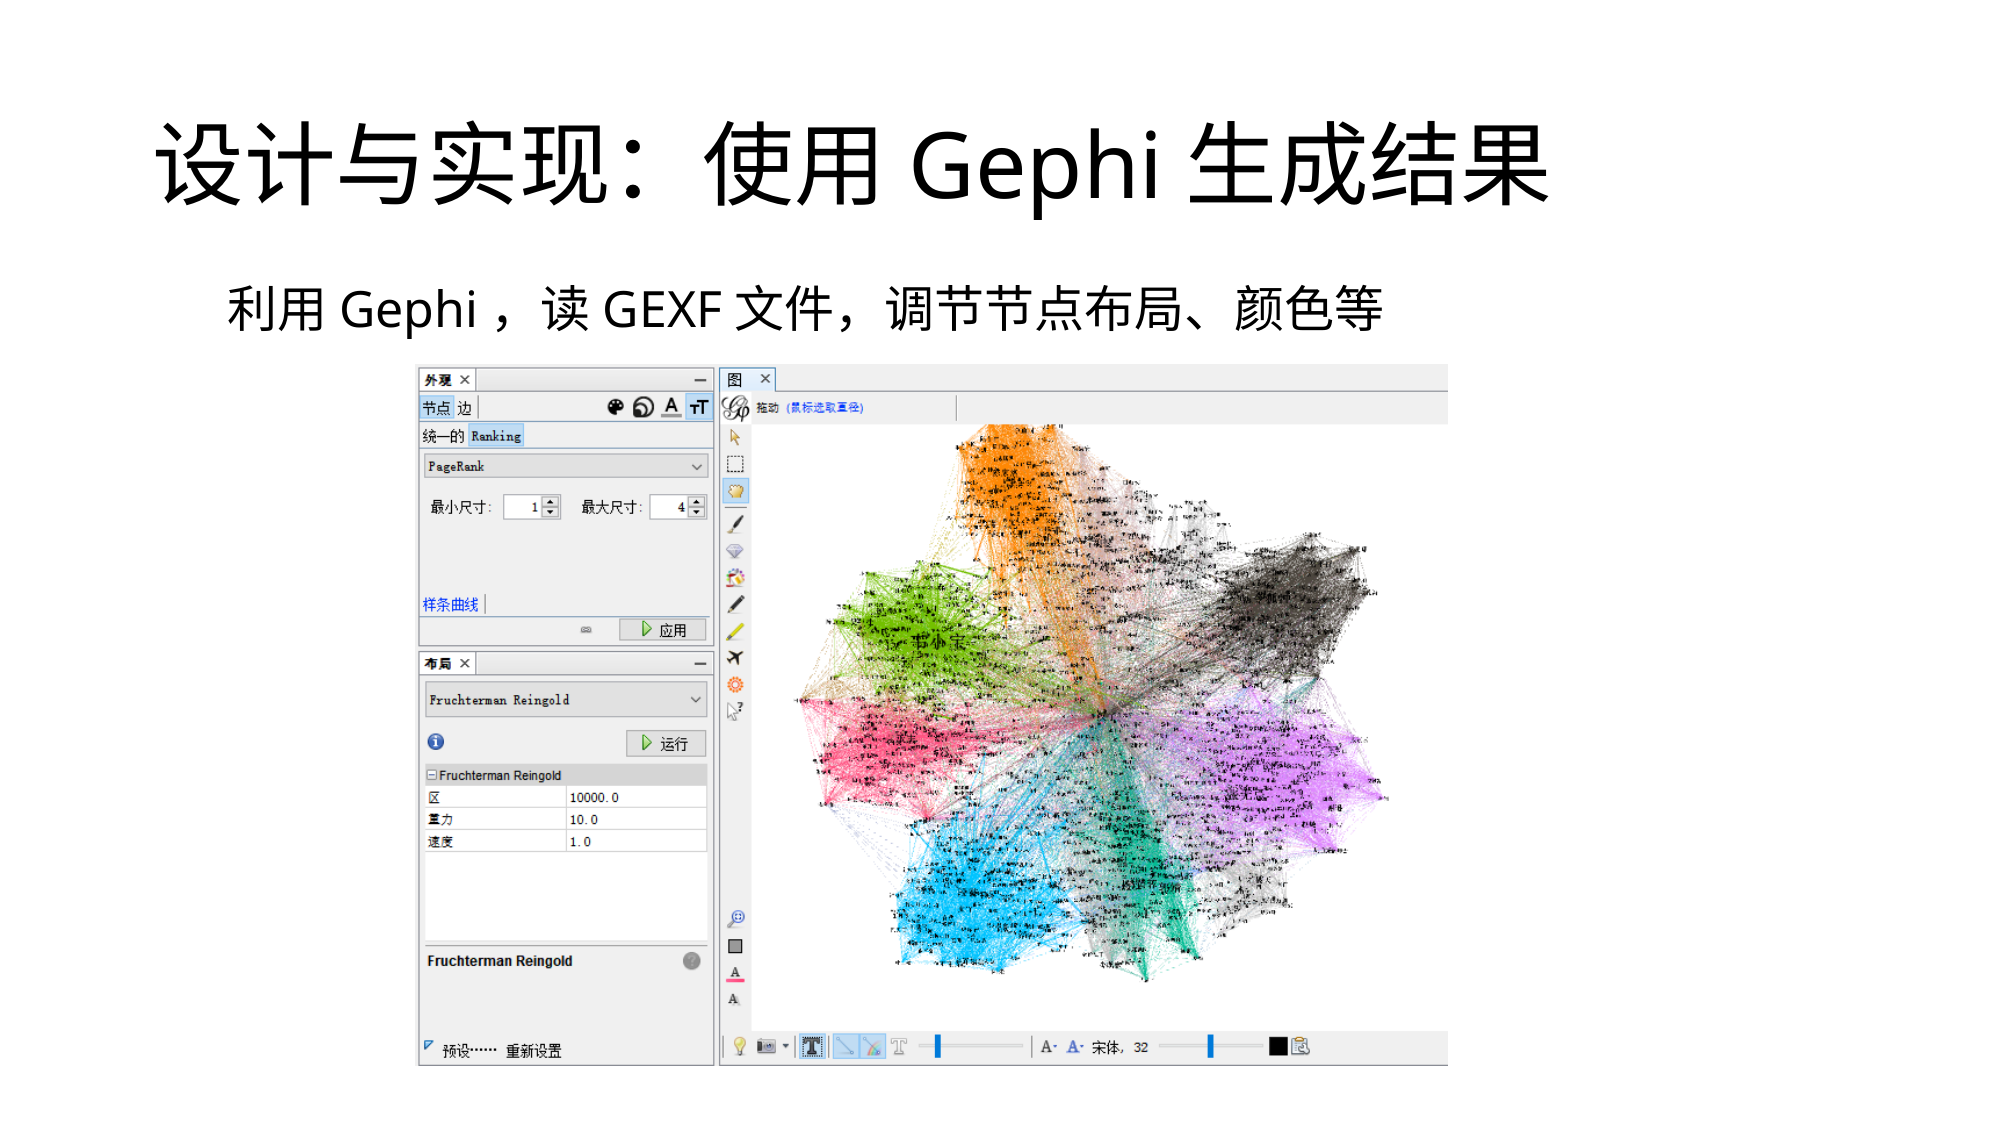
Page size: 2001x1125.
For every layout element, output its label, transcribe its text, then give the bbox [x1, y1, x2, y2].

picture [415, 364, 1448, 1066]
list 利用Gephi，读GEXF文件，调节节点布局、颜色等 [137, 277, 1863, 992]
title 设计与实现：使用Gephi生成结果 [137, 59, 1863, 277]
